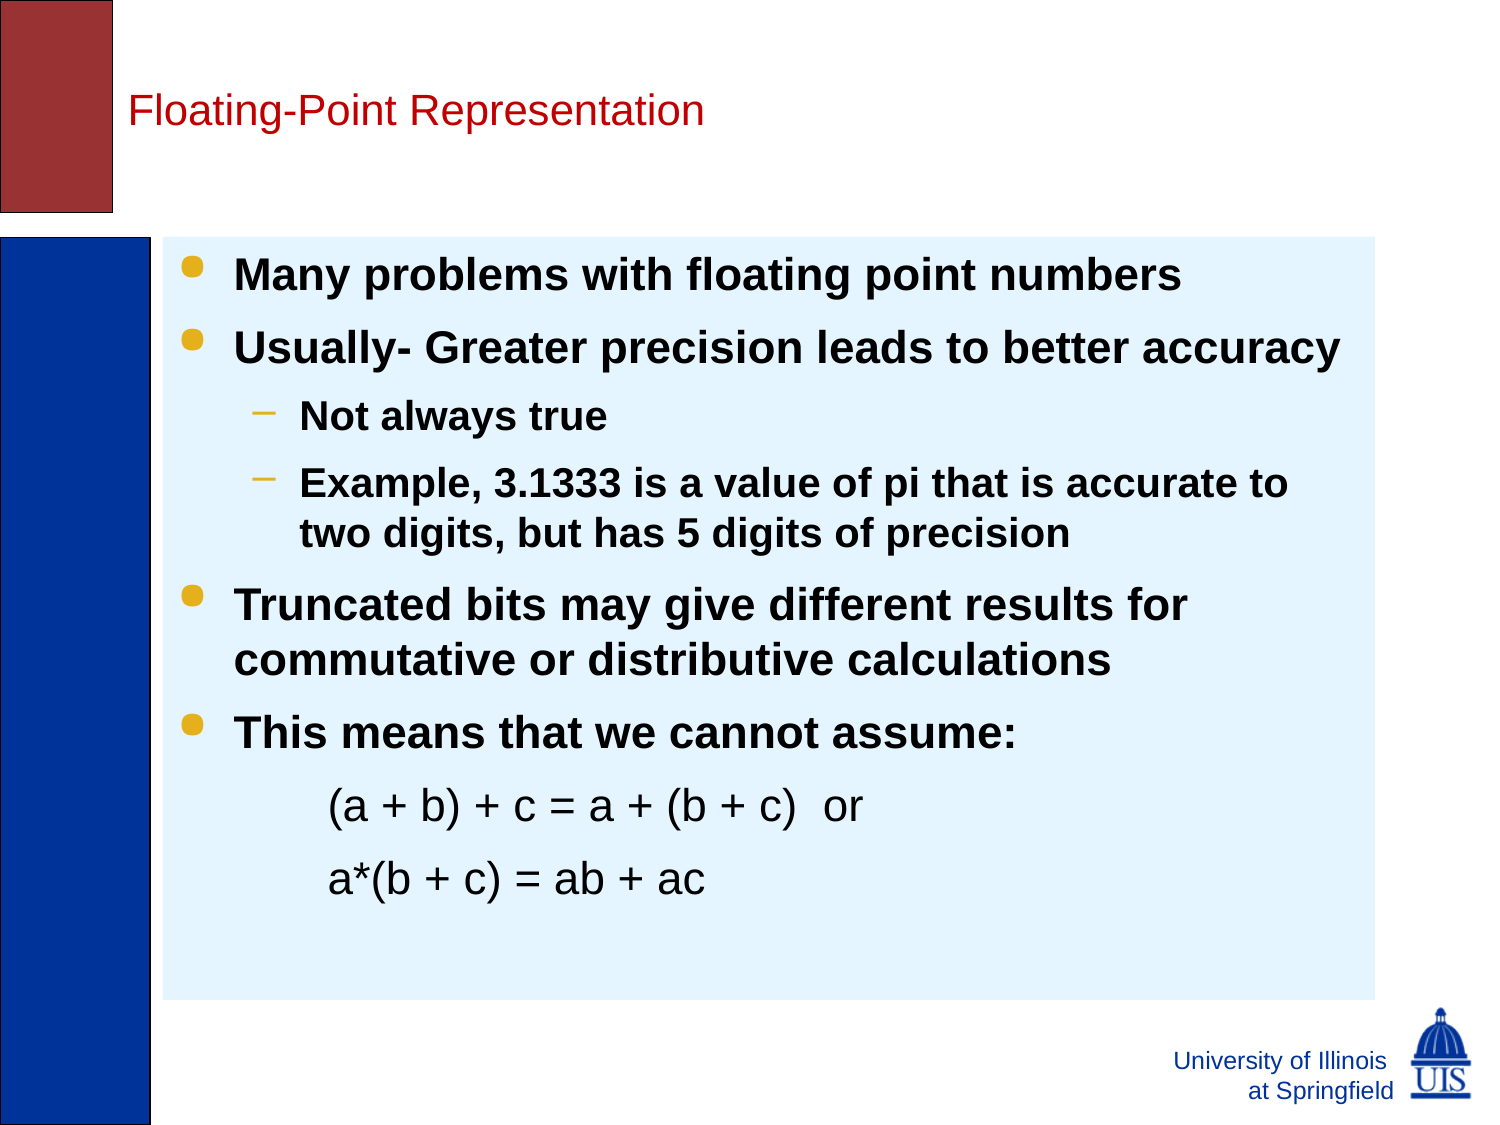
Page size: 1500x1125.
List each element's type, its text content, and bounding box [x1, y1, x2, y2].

picture [1409, 1006, 1473, 1102]
list Many problems with floating point numbers Usually- Greater precision leads to better accuracy Not always true Example, 3.1333 is a value of pi that is accurate to two digits, but has 5 digits of precision Truncated bits may give different results for commutative or distributive calculations This means that we cannot assume: (a + b) + c = a + (b + c) or a*(b + c) = ab + ac [162, 236, 1375, 1000]
title Floating-Point Representation [112, 62, 1338, 153]
